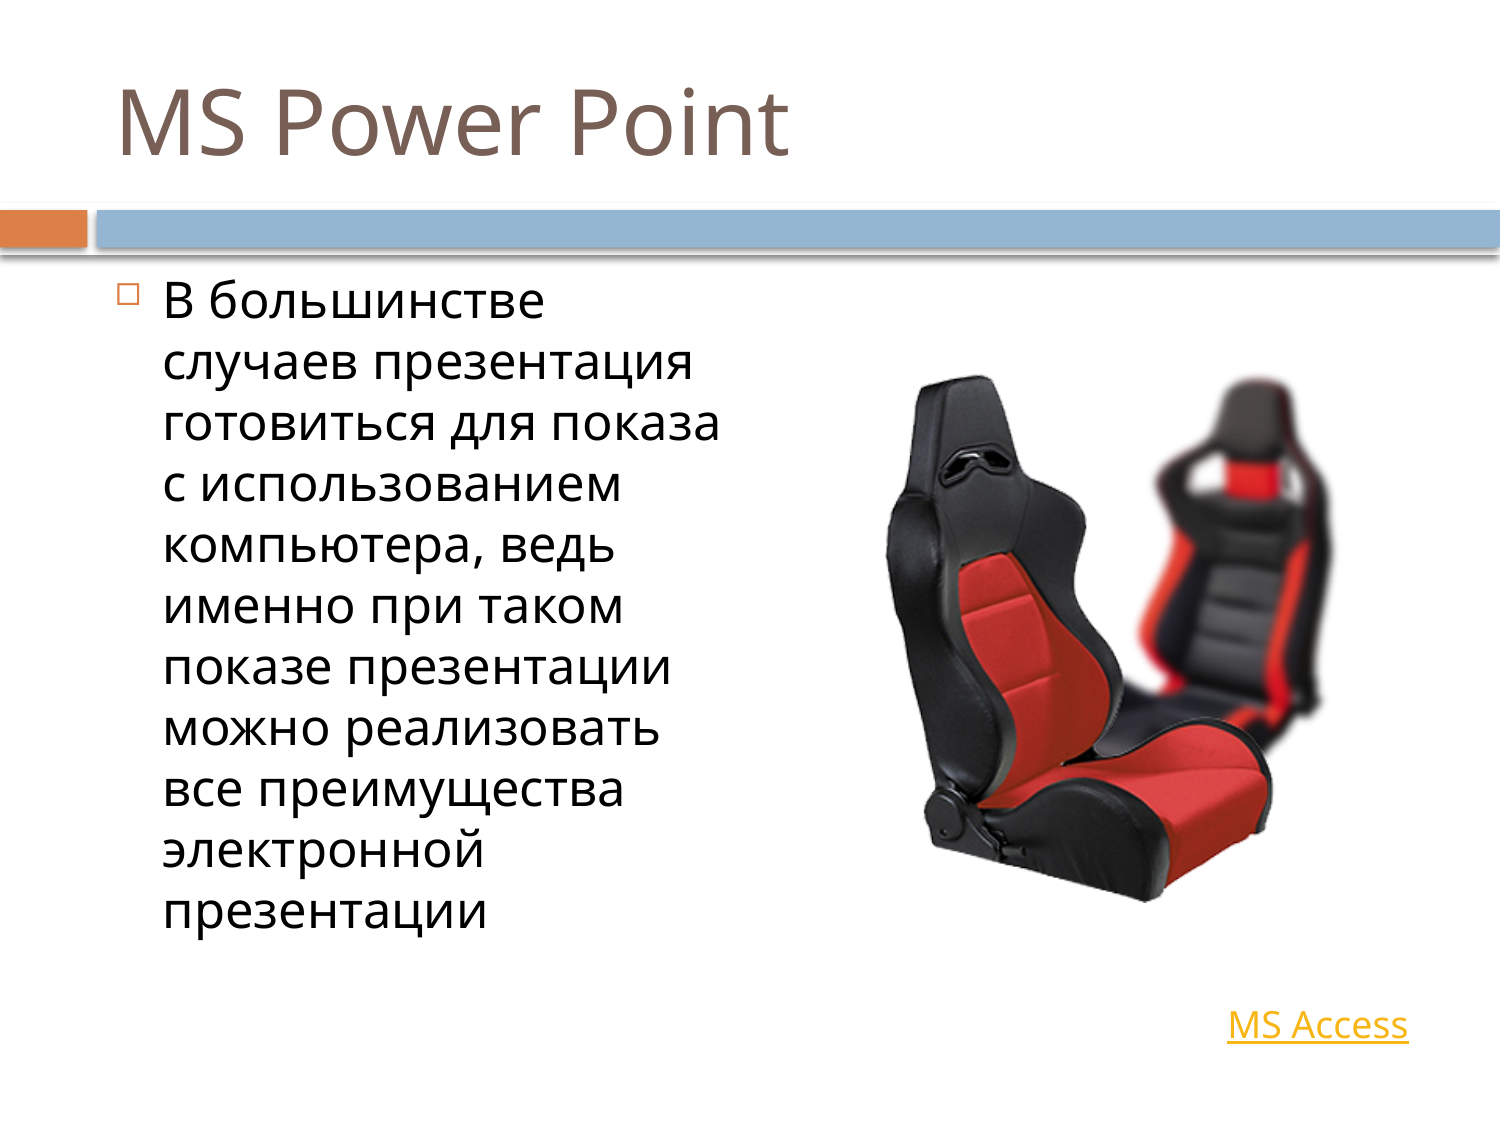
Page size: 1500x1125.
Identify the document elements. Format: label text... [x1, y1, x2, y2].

list В большинстве случаев презентация готовиться для показа с использованием компьютера, ведь именно при таком показе презентации можно реализовать все преимущества электронной презентации [99, 260, 738, 1011]
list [885, 368, 1342, 904]
text_box MS Access [1212, 993, 1424, 1059]
title MS Power Point [99, 37, 1438, 200]
